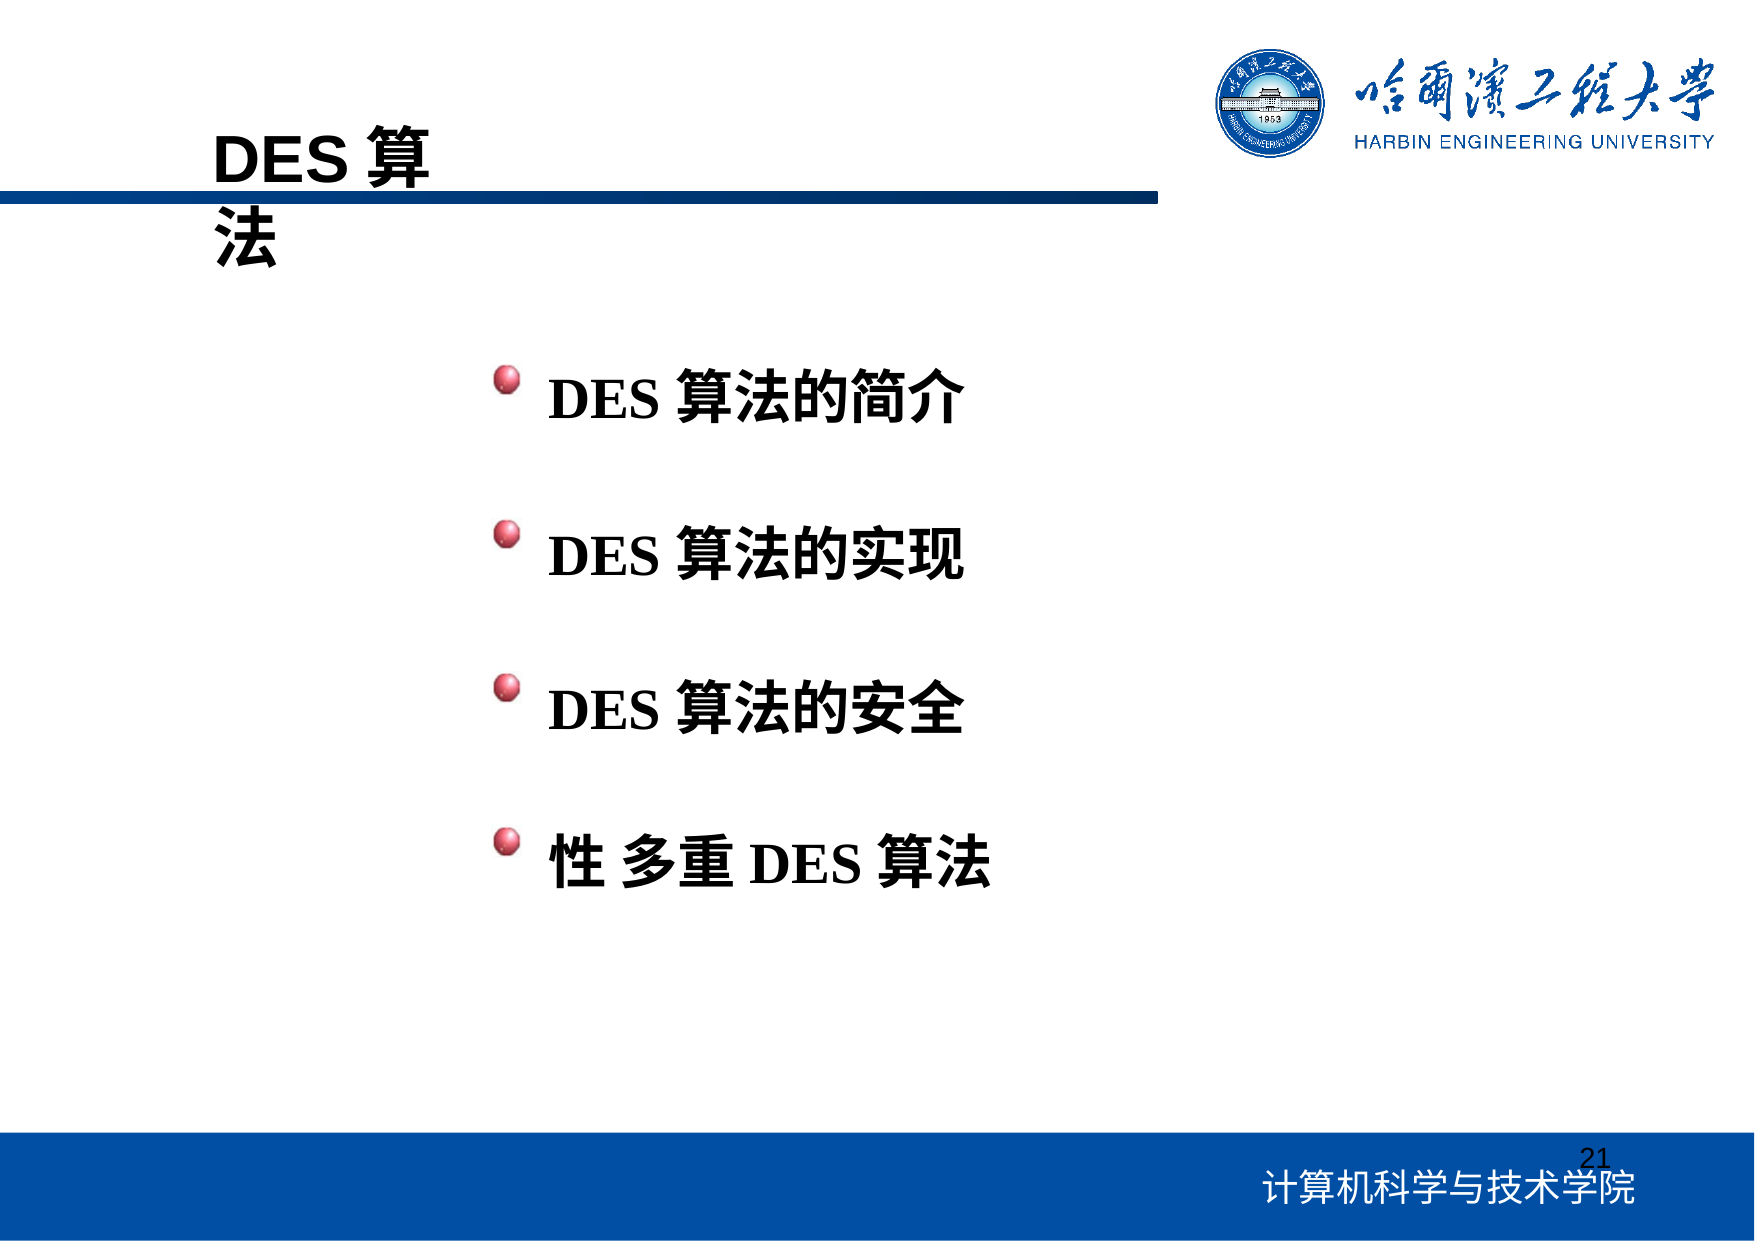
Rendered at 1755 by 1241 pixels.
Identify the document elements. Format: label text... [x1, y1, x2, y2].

slide_number 21 [1575, 1139, 1616, 1241]
text_box [491, 518, 522, 551]
text_box DES算法的简介 DES算法的实现 DES算法的安全性 多重DES算法 [546, 357, 1015, 896]
picture [1190, 30, 1739, 176]
title DES算法 [210, 114, 486, 324]
text_box [491, 364, 522, 397]
text_box [491, 671, 522, 704]
text_box [491, 825, 522, 858]
